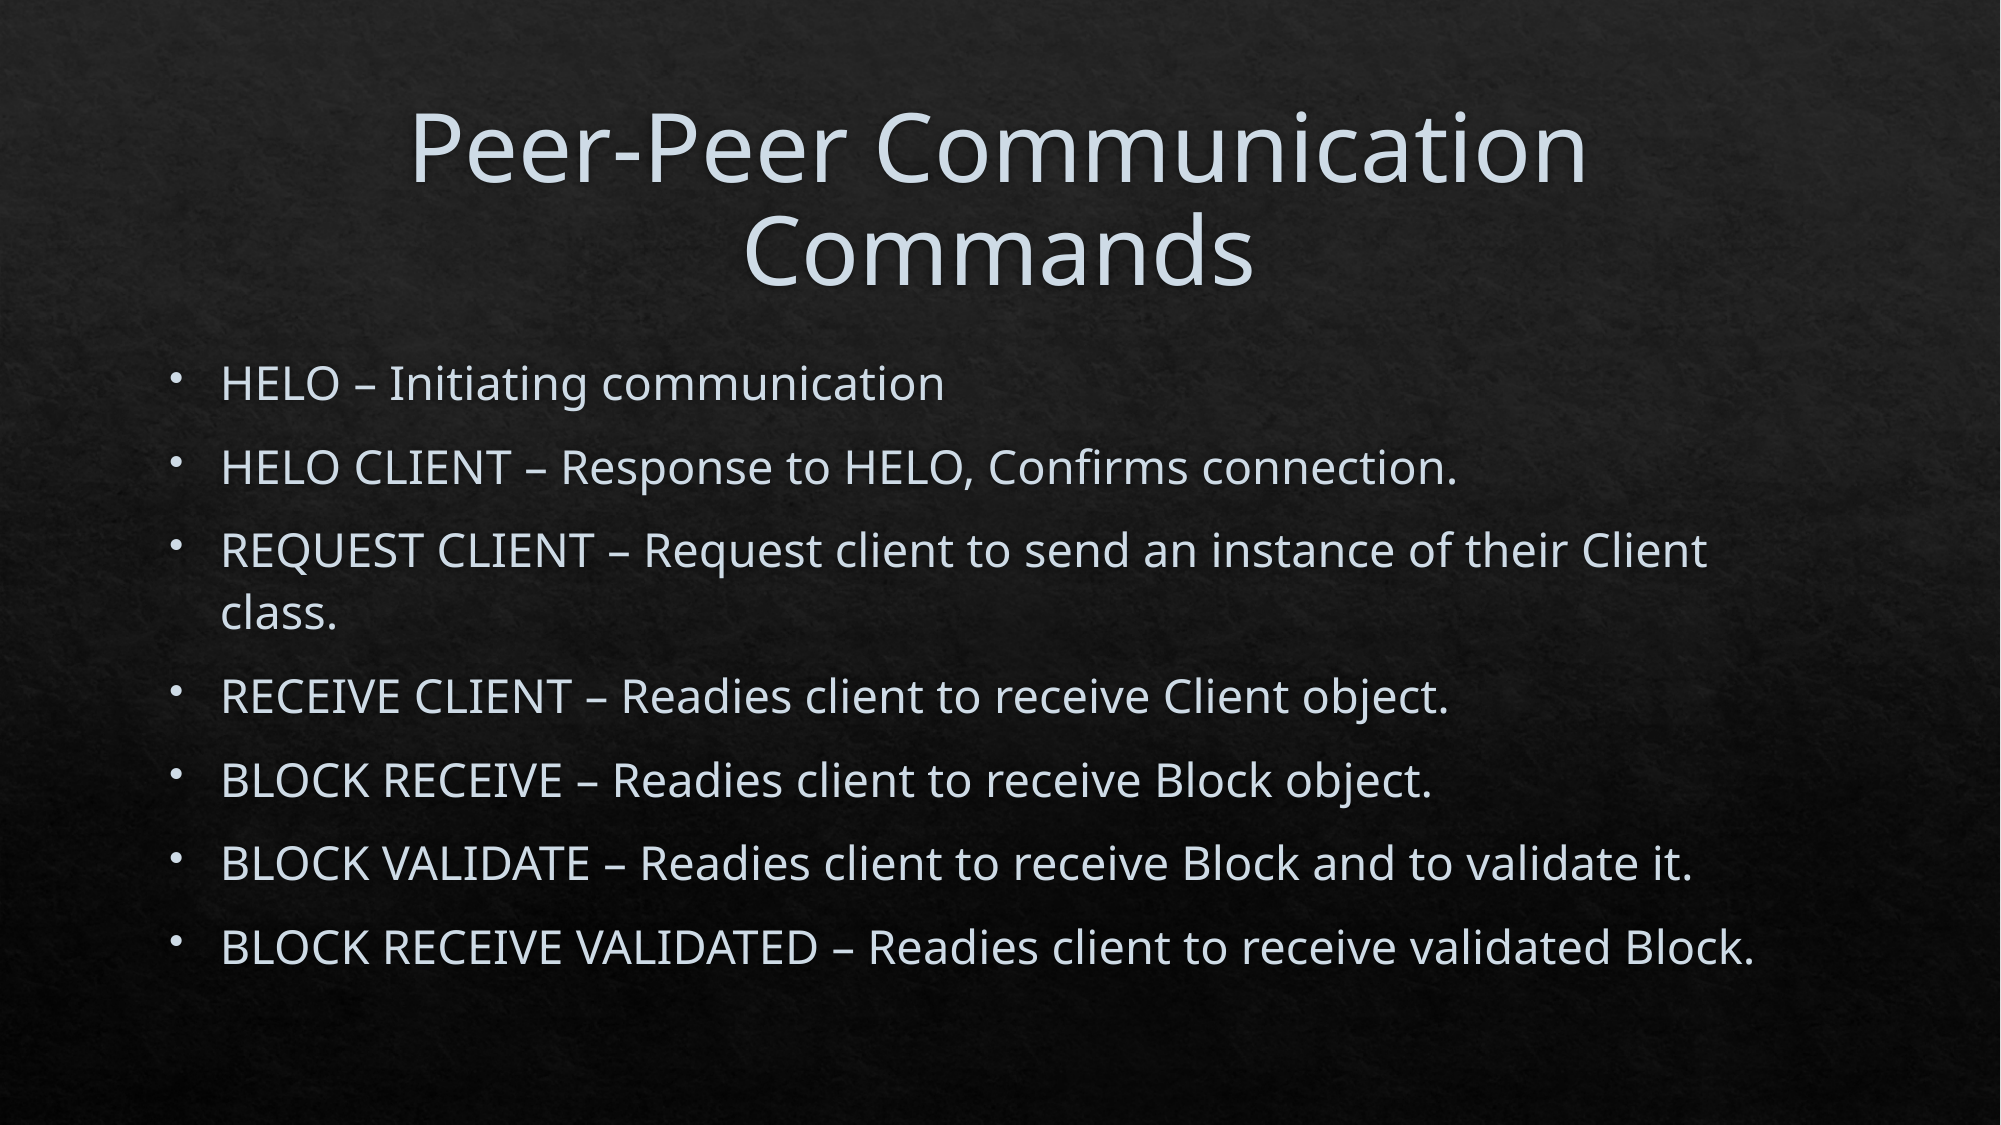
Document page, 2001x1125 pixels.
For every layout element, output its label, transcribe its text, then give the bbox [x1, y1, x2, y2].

list HELO – Initiating communication HELO CLIENT – Response to HELO, Confirms connection. REQUEST CLIENT – Request client to send an instance of their Client class. RECEIVE CLIENT – Readies client to receive Client object. BLOCK RECEIVE – Readies client to receive Block object. BLOCK VALIDATE – Readies client to receive Block and to validate it. BLOCK RECEIVE VALIDATED – Readies client to receive validated Block. [149, 340, 1849, 983]
title Peer-Peer Communication Commands [149, 99, 1849, 307]
